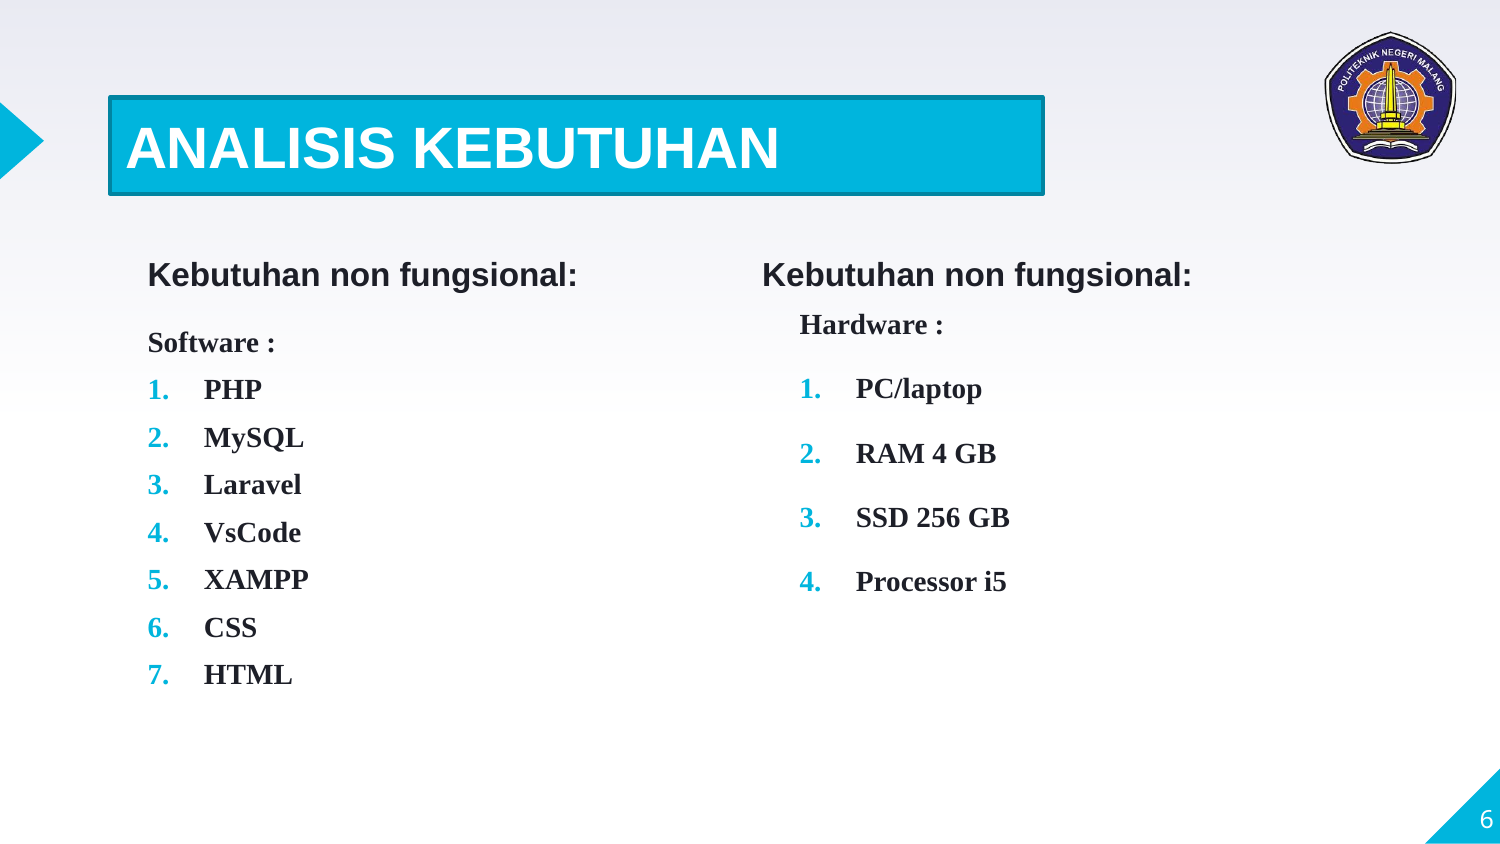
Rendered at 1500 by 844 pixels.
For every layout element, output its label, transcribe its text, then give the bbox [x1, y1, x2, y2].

text_box [1324, 31, 1457, 164]
text_box ANALISIS KEBUTUHAN [110, 97, 1043, 194]
list Kebutuhan non fungsional: Software : PHP MySQL Laravel VsCode XAMPP CSS HTML [110, 233, 584, 769]
text_box Kebutuhan non fungsional: Hardware : PC/laptop RAM 4 GB SSD 256 GB Processor i5 [724, 233, 1198, 769]
slide_number 6 [1418, 760, 1494, 838]
